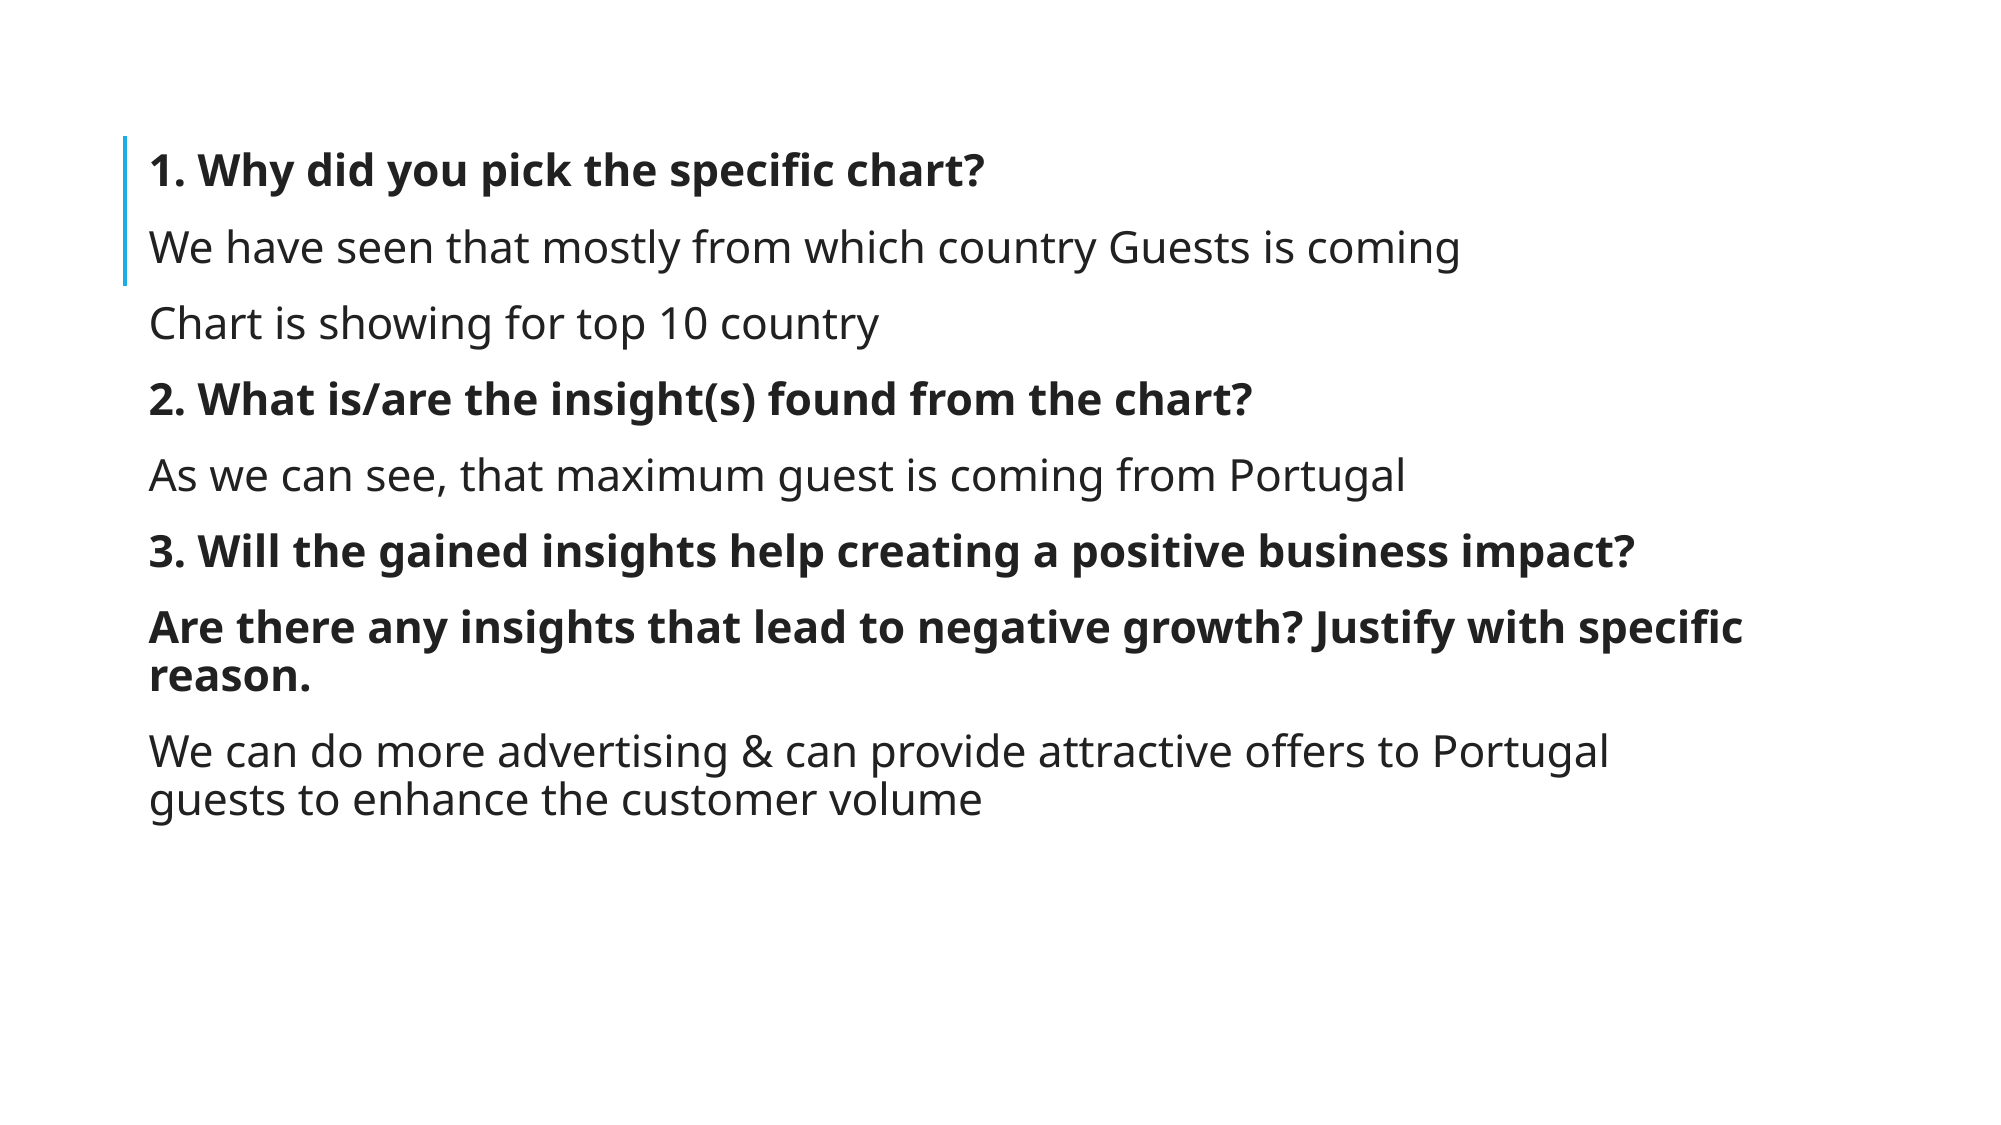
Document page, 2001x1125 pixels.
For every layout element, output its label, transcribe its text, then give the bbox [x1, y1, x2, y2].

list 1. Why did you pick the specific chart? We have seen that mostly from which country Guests is coming Chart is showing for top 10 country 2. What is/are the insight(s) found from the chart? As we can see, that maximum guest is coming from Portugal 3. Will the gained insights help creating a positive business impact? Are there any insights that lead to negative growth? Justify with specific reason. We can do more advertising & can provide attractive offers to Portugal guests to enhance the customer volume [126, 141, 1763, 1035]
